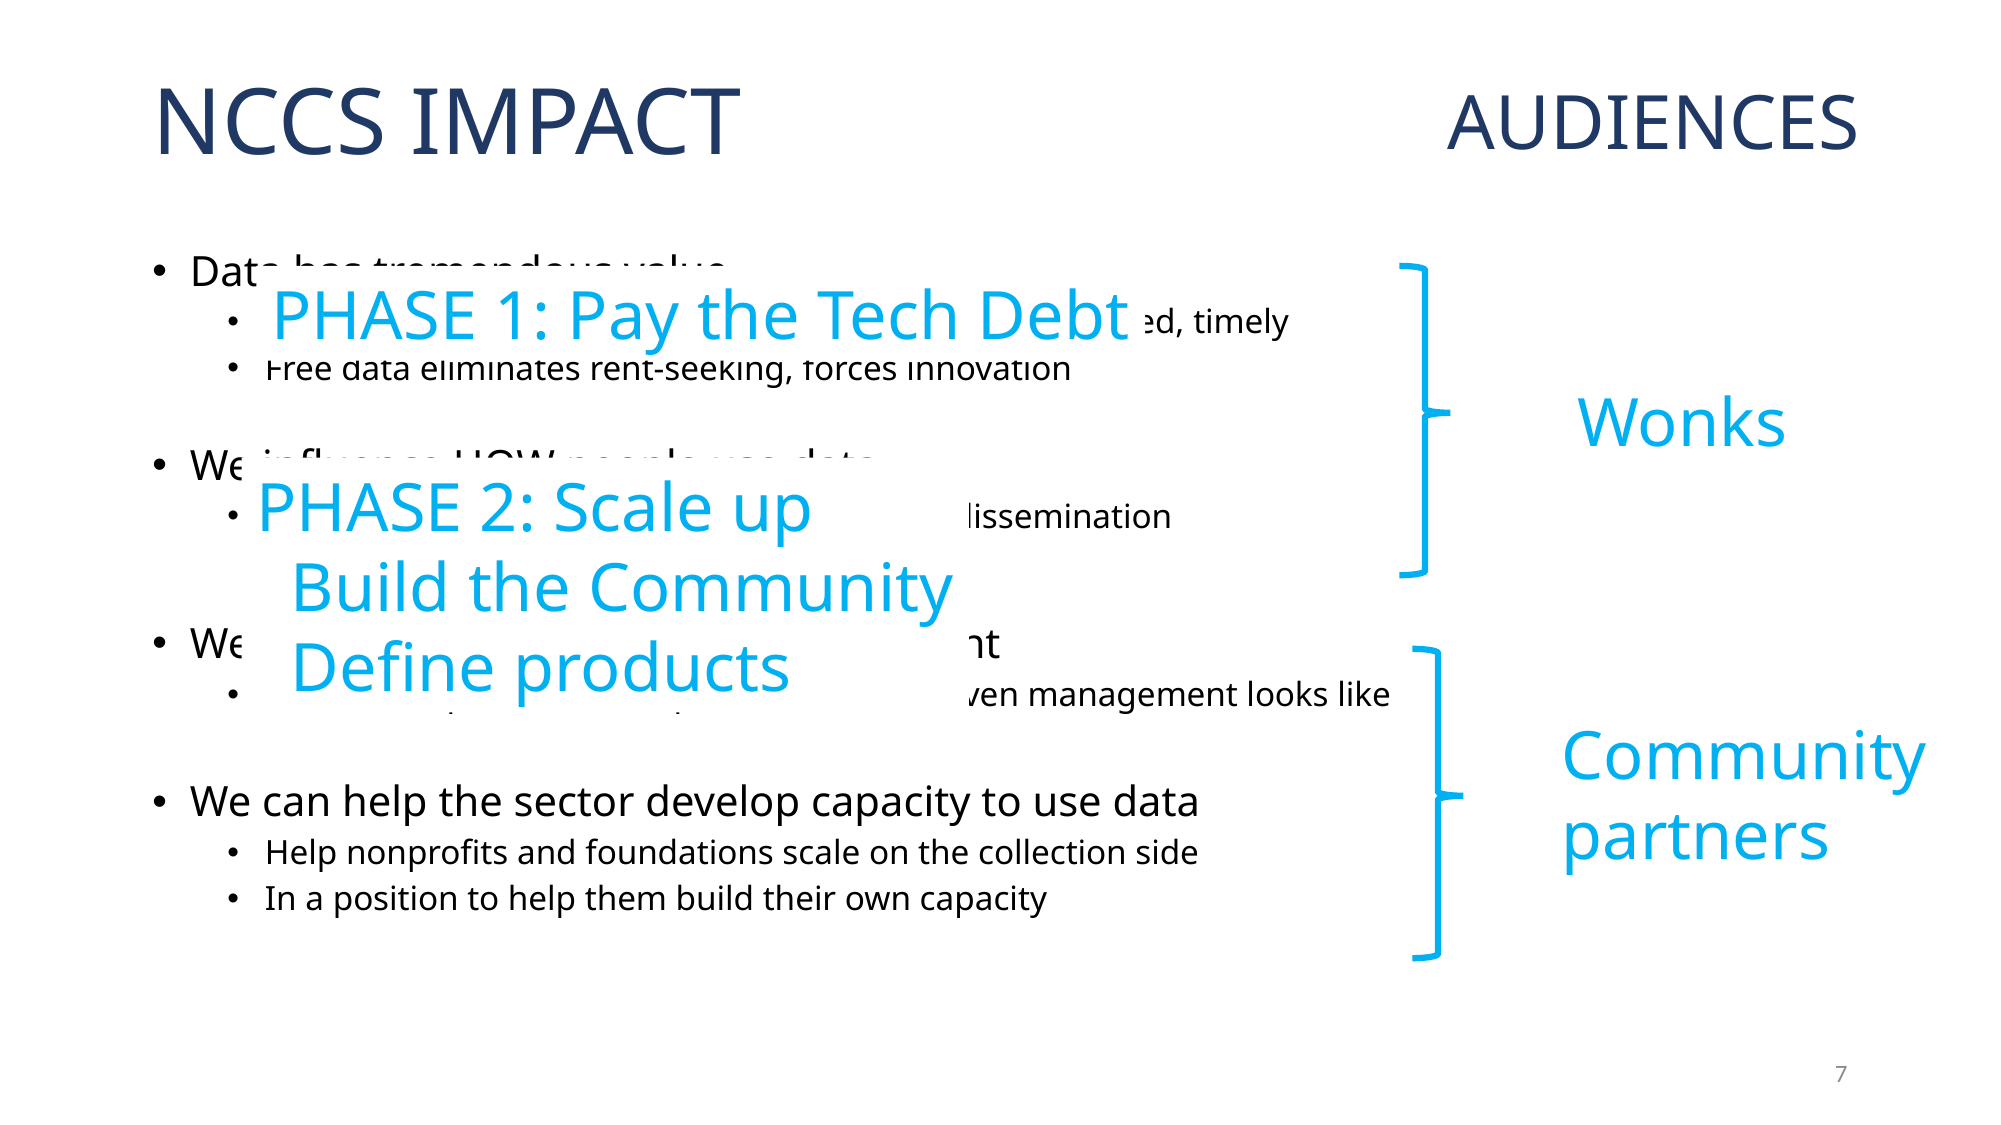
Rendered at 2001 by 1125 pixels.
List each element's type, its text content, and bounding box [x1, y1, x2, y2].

text_box Audiences [1261, 16, 2000, 234]
text_box PHASE 1: Pay the Tech Debt [256, 265, 1146, 361]
text_box Wonks [1562, 372, 1803, 468]
title NCCS Impact [137, 16, 1261, 234]
text_box [1399, 265, 1451, 576]
text_box Community partners [1547, 705, 1943, 881]
list Data has tremendous value We unlock that value when data is clean, well-documented, timely Free data eliminates rent-seeking, forces innovation We influence HOW people use data The new website is built for community and dissemination We can create TOOLS that provide insight Climate Corporation example – what data driven management looks like We can help the sector develop capacity to use data Help nonprofits and foundations scale on the collection side In a position to help them build their own capacity [137, 242, 1863, 1066]
text_box [1412, 648, 1464, 959]
text_box PHASE 2: Scale up Build the Community Define products [241, 457, 969, 713]
slide_number 7 [1412, 1042, 1863, 1103]
